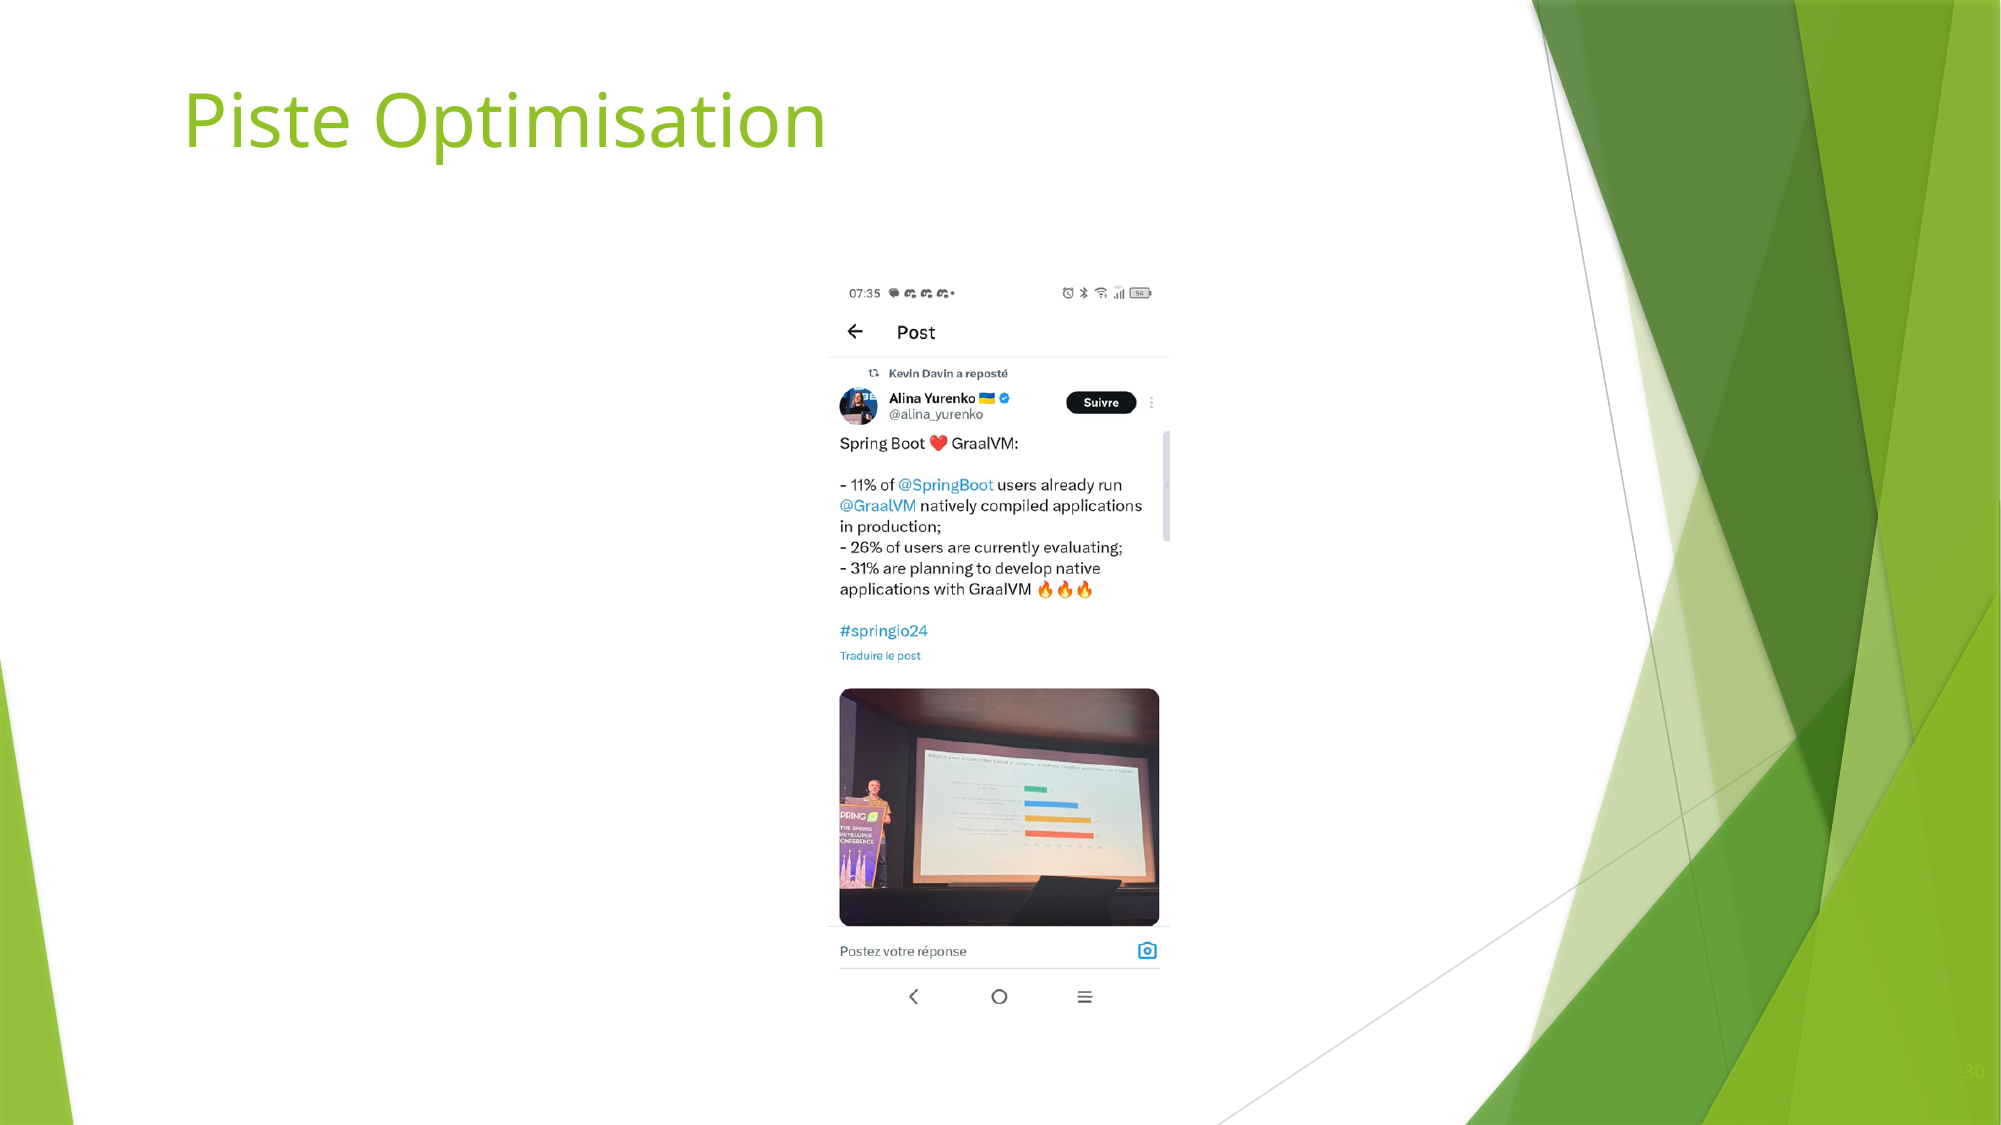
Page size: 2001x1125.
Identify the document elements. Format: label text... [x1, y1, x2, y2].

slide_number 30 [1550, 1042, 2000, 1103]
picture [827, 280, 1171, 1019]
list Piste Optimisation [167, 64, 1830, 180]
